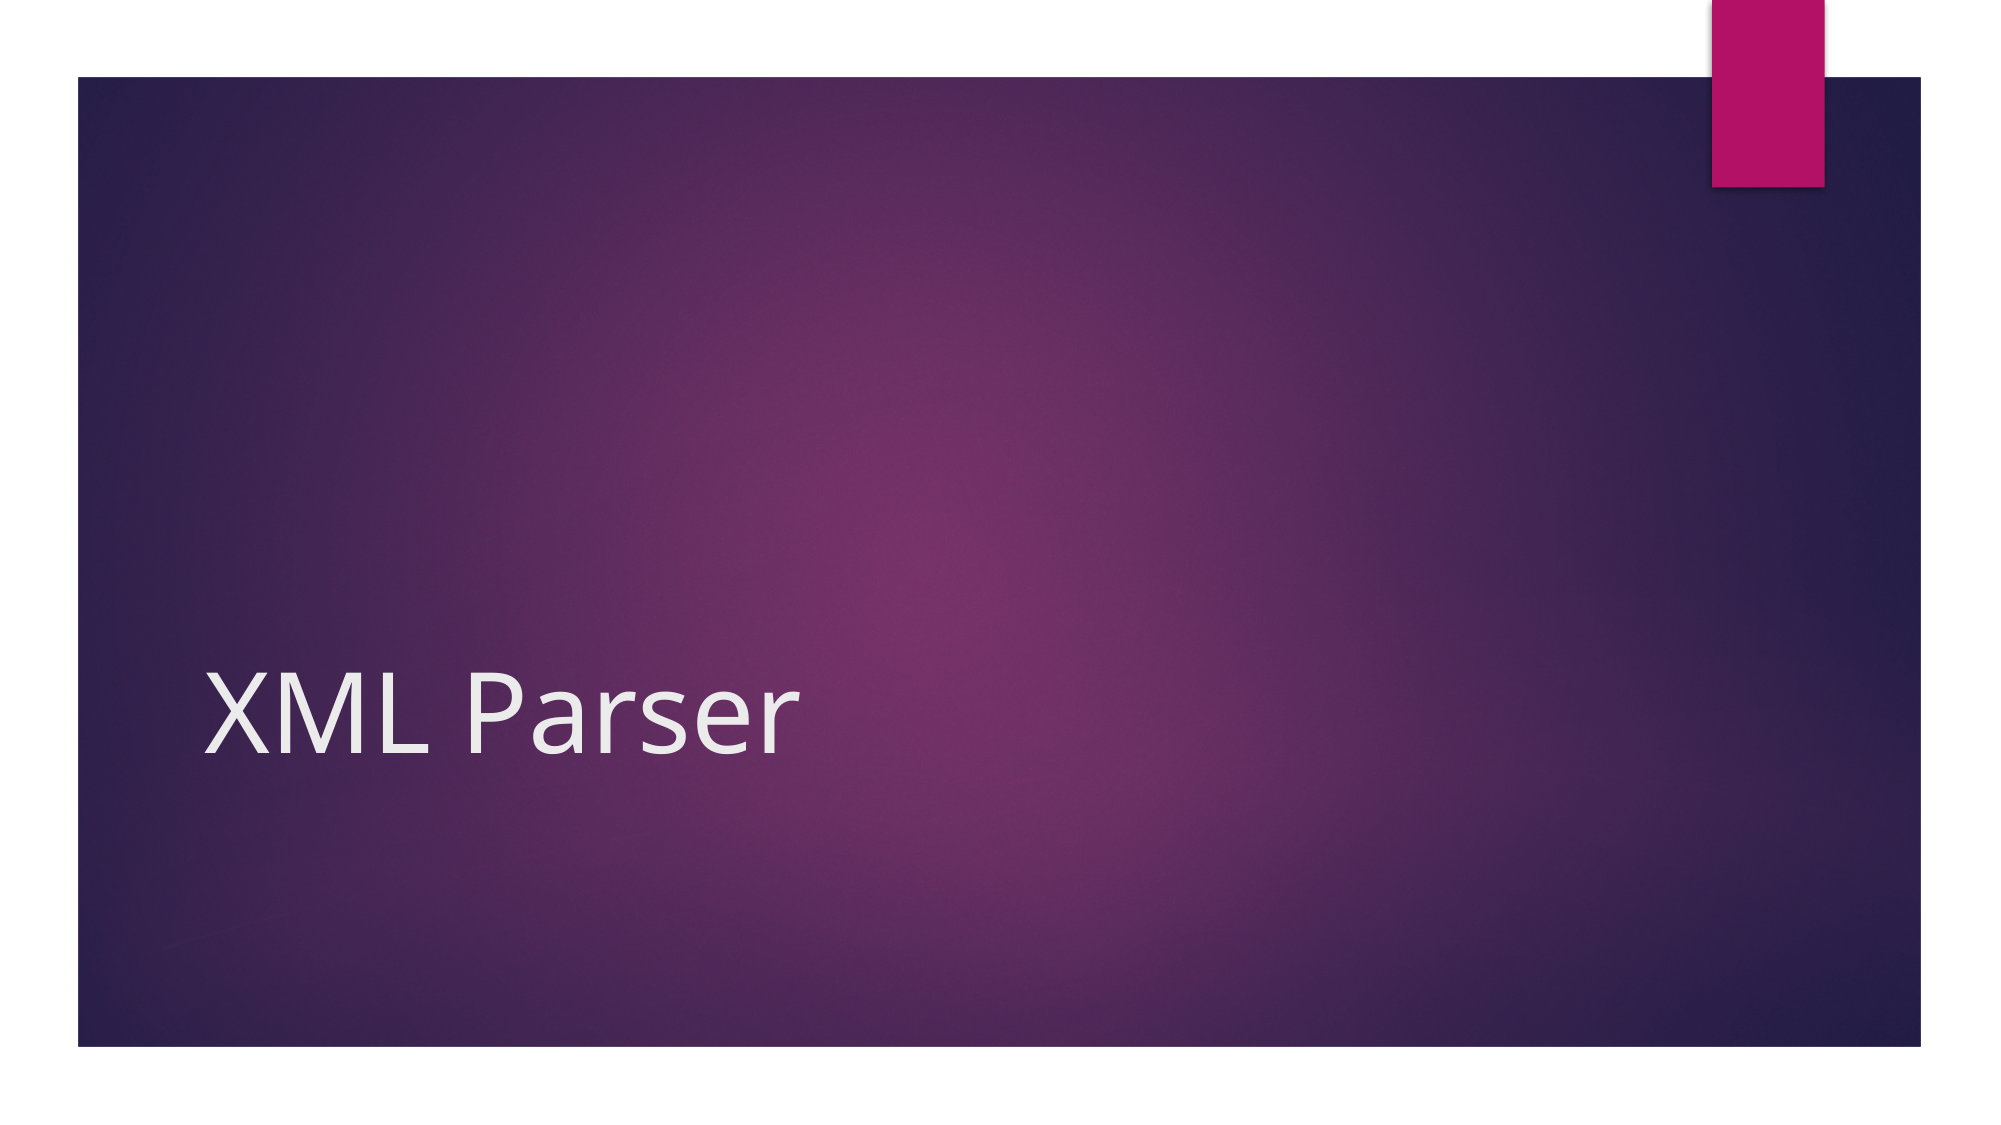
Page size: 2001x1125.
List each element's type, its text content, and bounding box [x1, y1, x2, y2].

title XML Parser [189, 344, 1638, 784]
